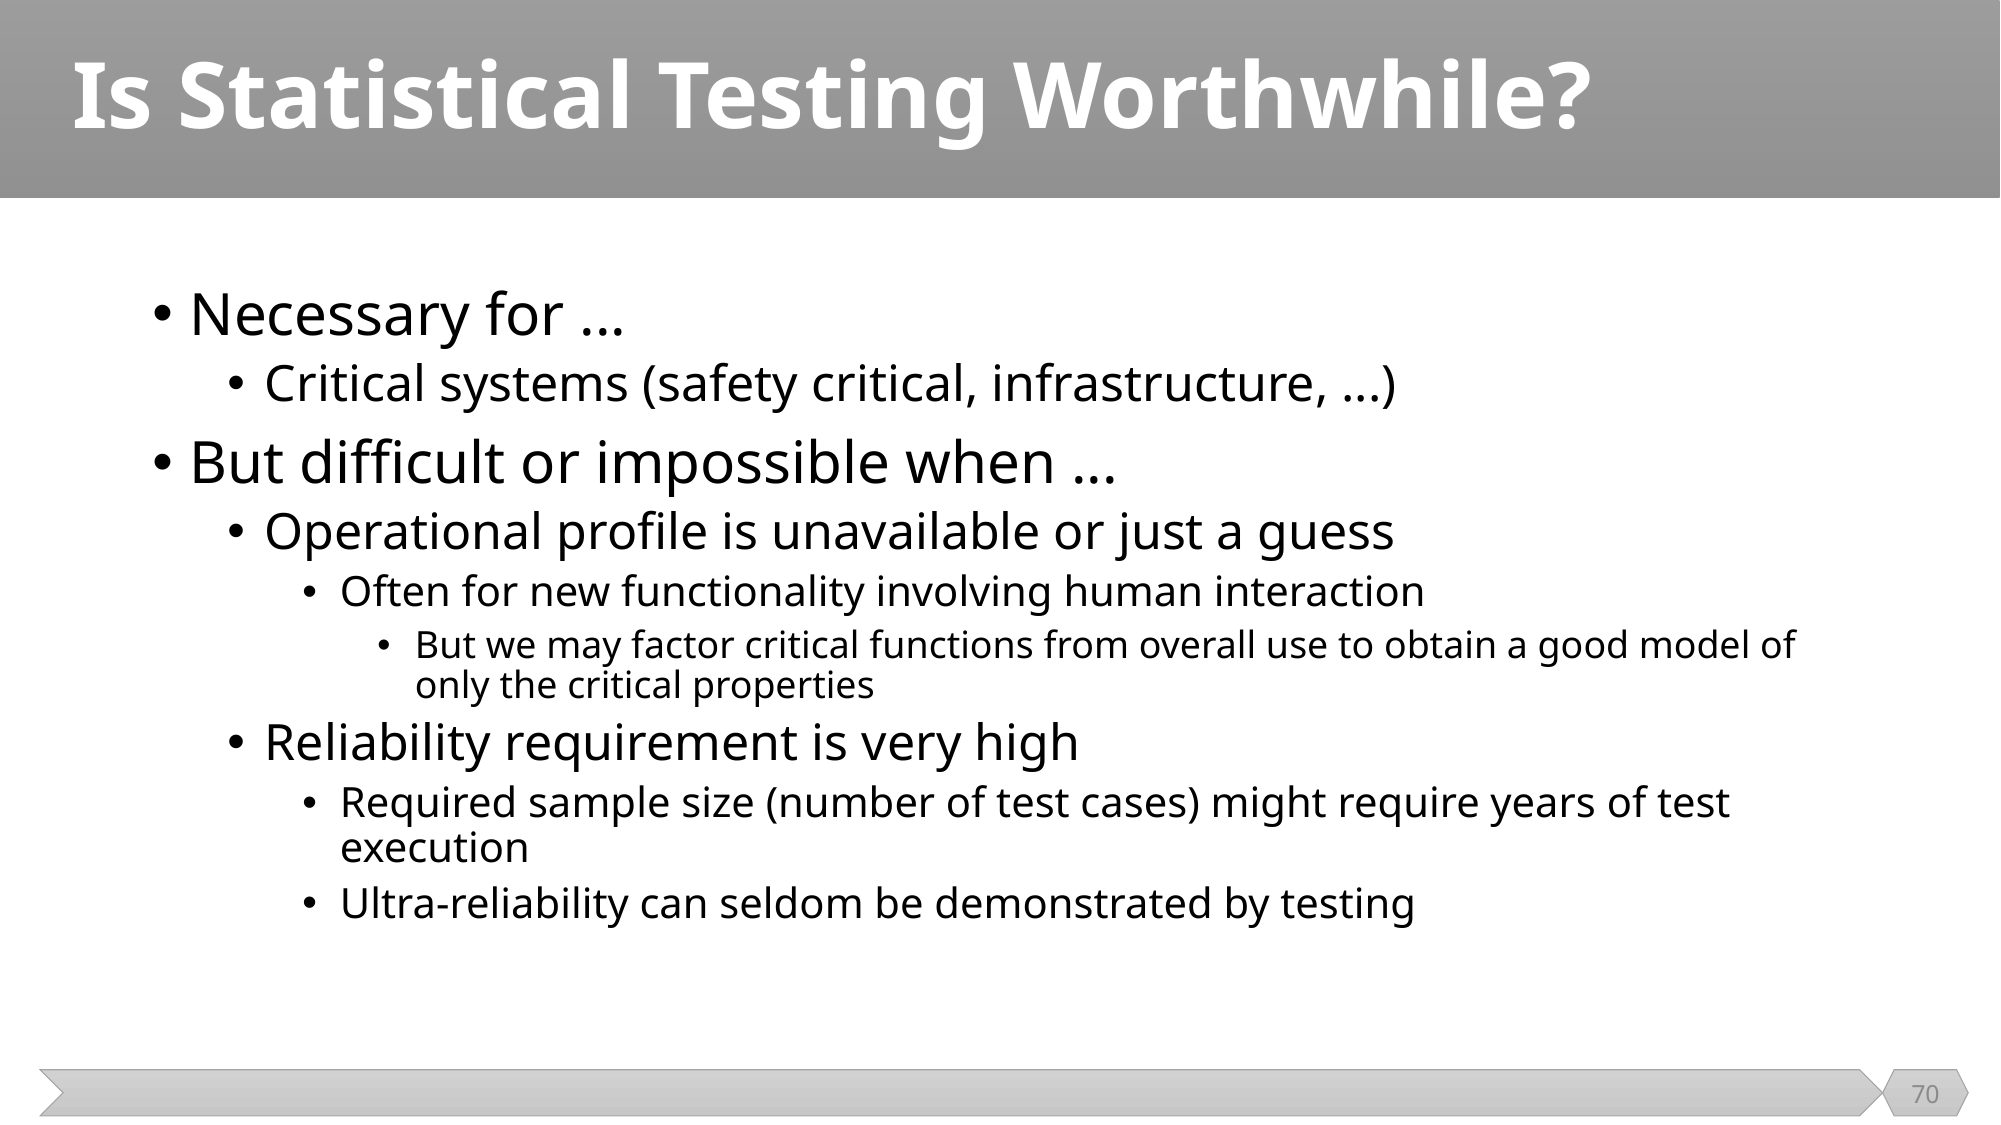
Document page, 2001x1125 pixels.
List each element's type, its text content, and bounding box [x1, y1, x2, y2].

title Is Statistical Testing Worthwhile? [56, 0, 1969, 199]
list Necessary for ... Critical systems (safety critical, infrastructure, ...) But difficult or impossible when ... Operational profile is unavailable or just a guess Often for new functionality involving human interaction But we may factor critical functions from overall use to obtain a good model of only the critical properties Reliability requirement is very high Required sample size (number of test cases) might require years of test execution Ultra-reliability can seldom be demonstrated by testing [137, 277, 1863, 1043]
slide_number 70 [1882, 1065, 1969, 1125]
